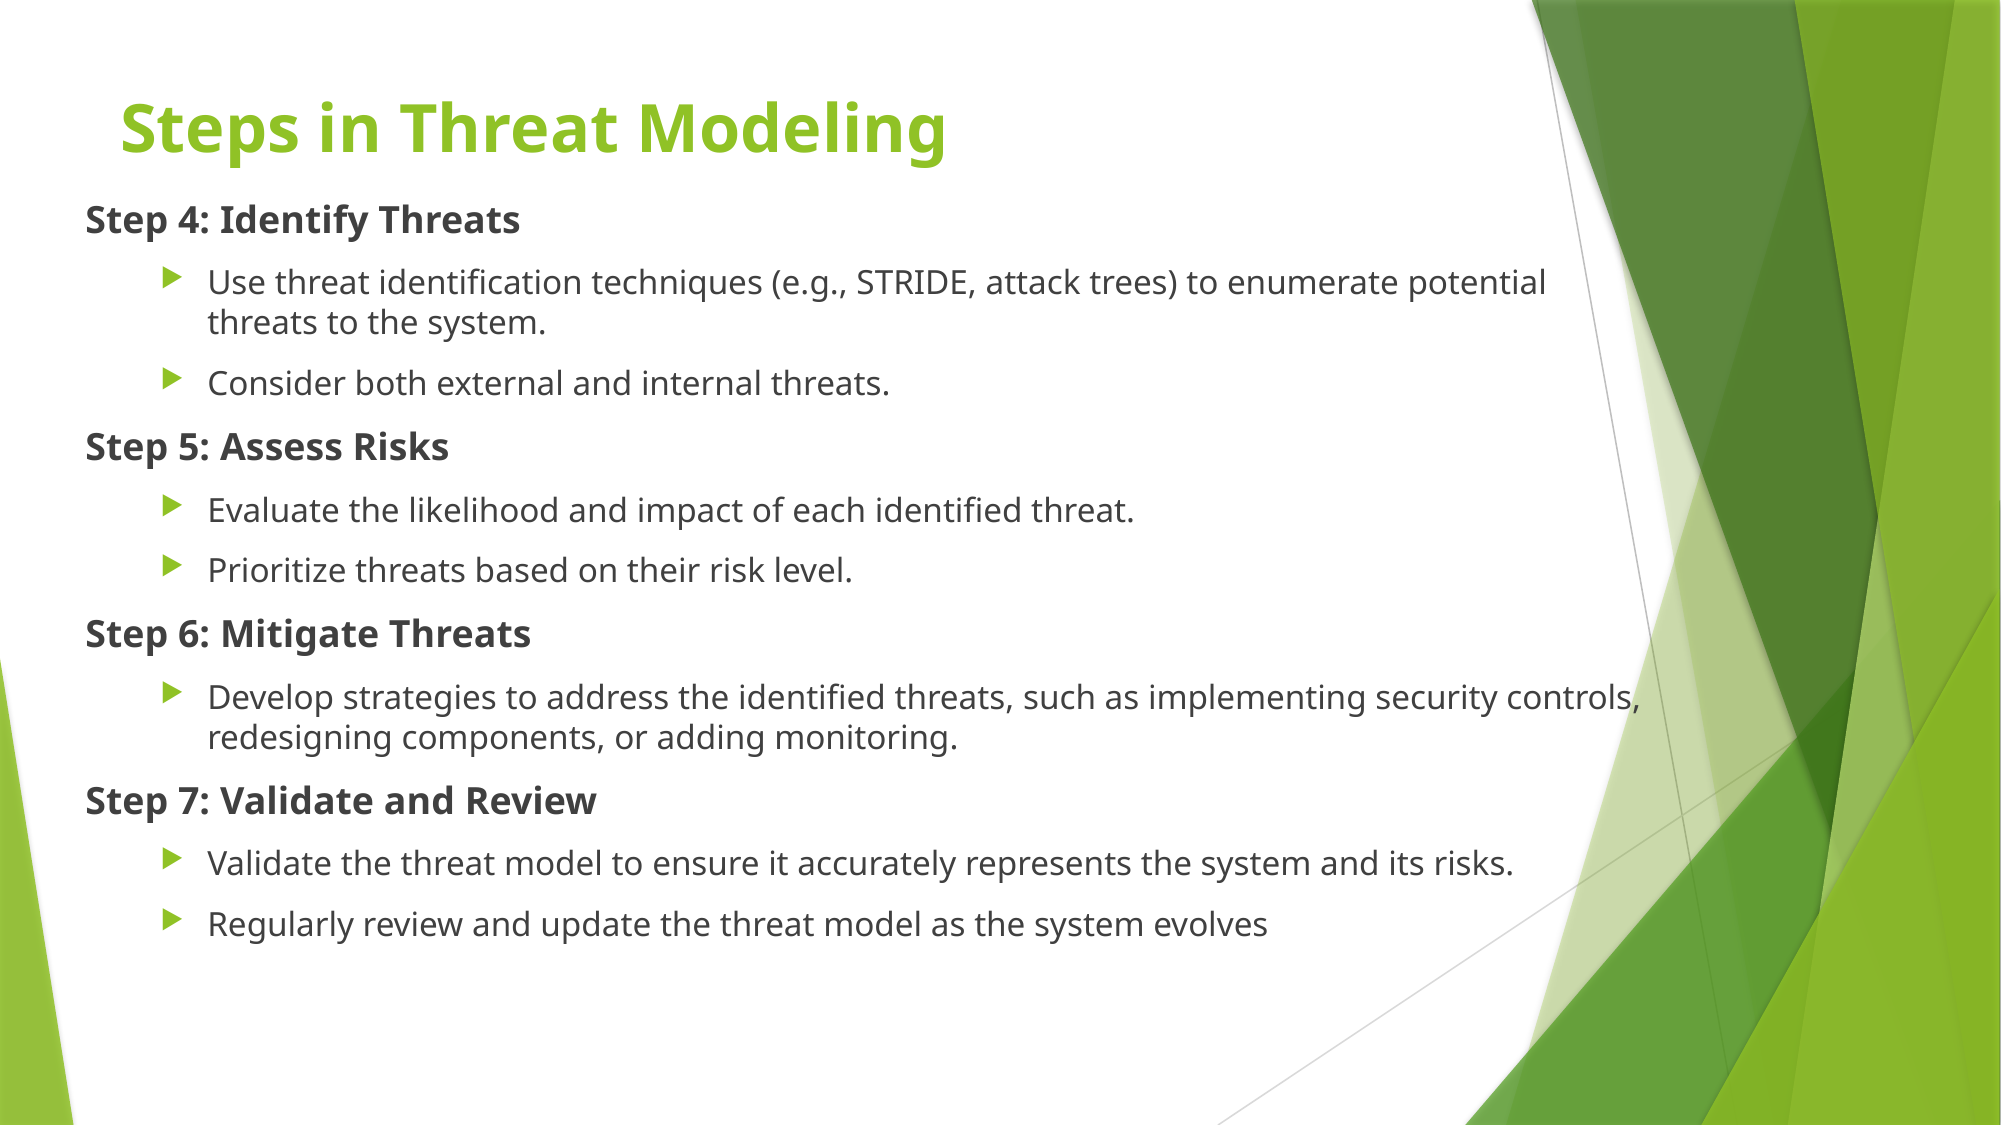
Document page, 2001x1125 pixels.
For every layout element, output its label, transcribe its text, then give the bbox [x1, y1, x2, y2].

list Step 4: Identify Threats Use threat identification techniques (e.g., STRIDE, attack trees) to enumerate potential threats to the system. Consider both external and internal threats. Step 5: Assess Risks Evaluate the likelihood and impact of each identified threat. Prioritize threats based on their risk level. Step 6: Mitigate Threats Develop strategies to address the identified threats, such as implementing security controls, redesigning components, or adding monitoring. Step 7: Validate and Review Validate the threat model to ensure it accurately represents the system and its risks. Regularly review and update the threat model as the system evolves [70, 188, 1681, 1033]
title Steps in Threat Modeling [105, 78, 1516, 174]
